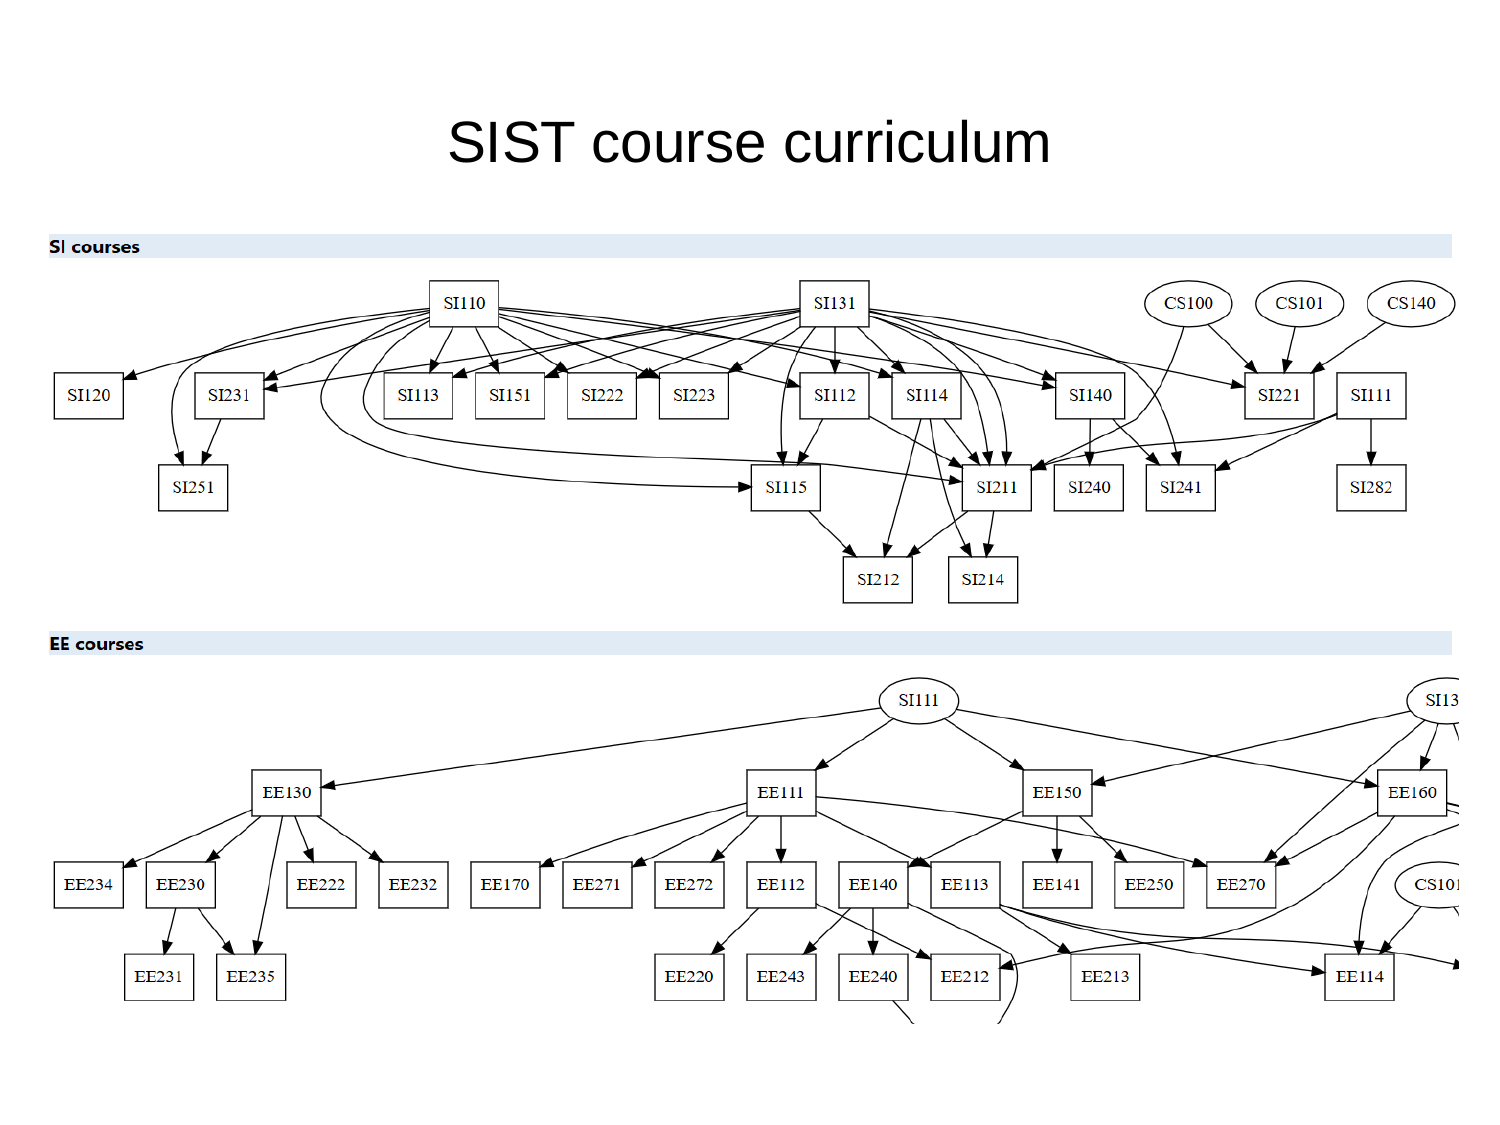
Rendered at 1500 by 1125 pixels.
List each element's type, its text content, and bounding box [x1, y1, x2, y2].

picture [41, 222, 1459, 1024]
title SIST course curriculum [74, 44, 1426, 220]
